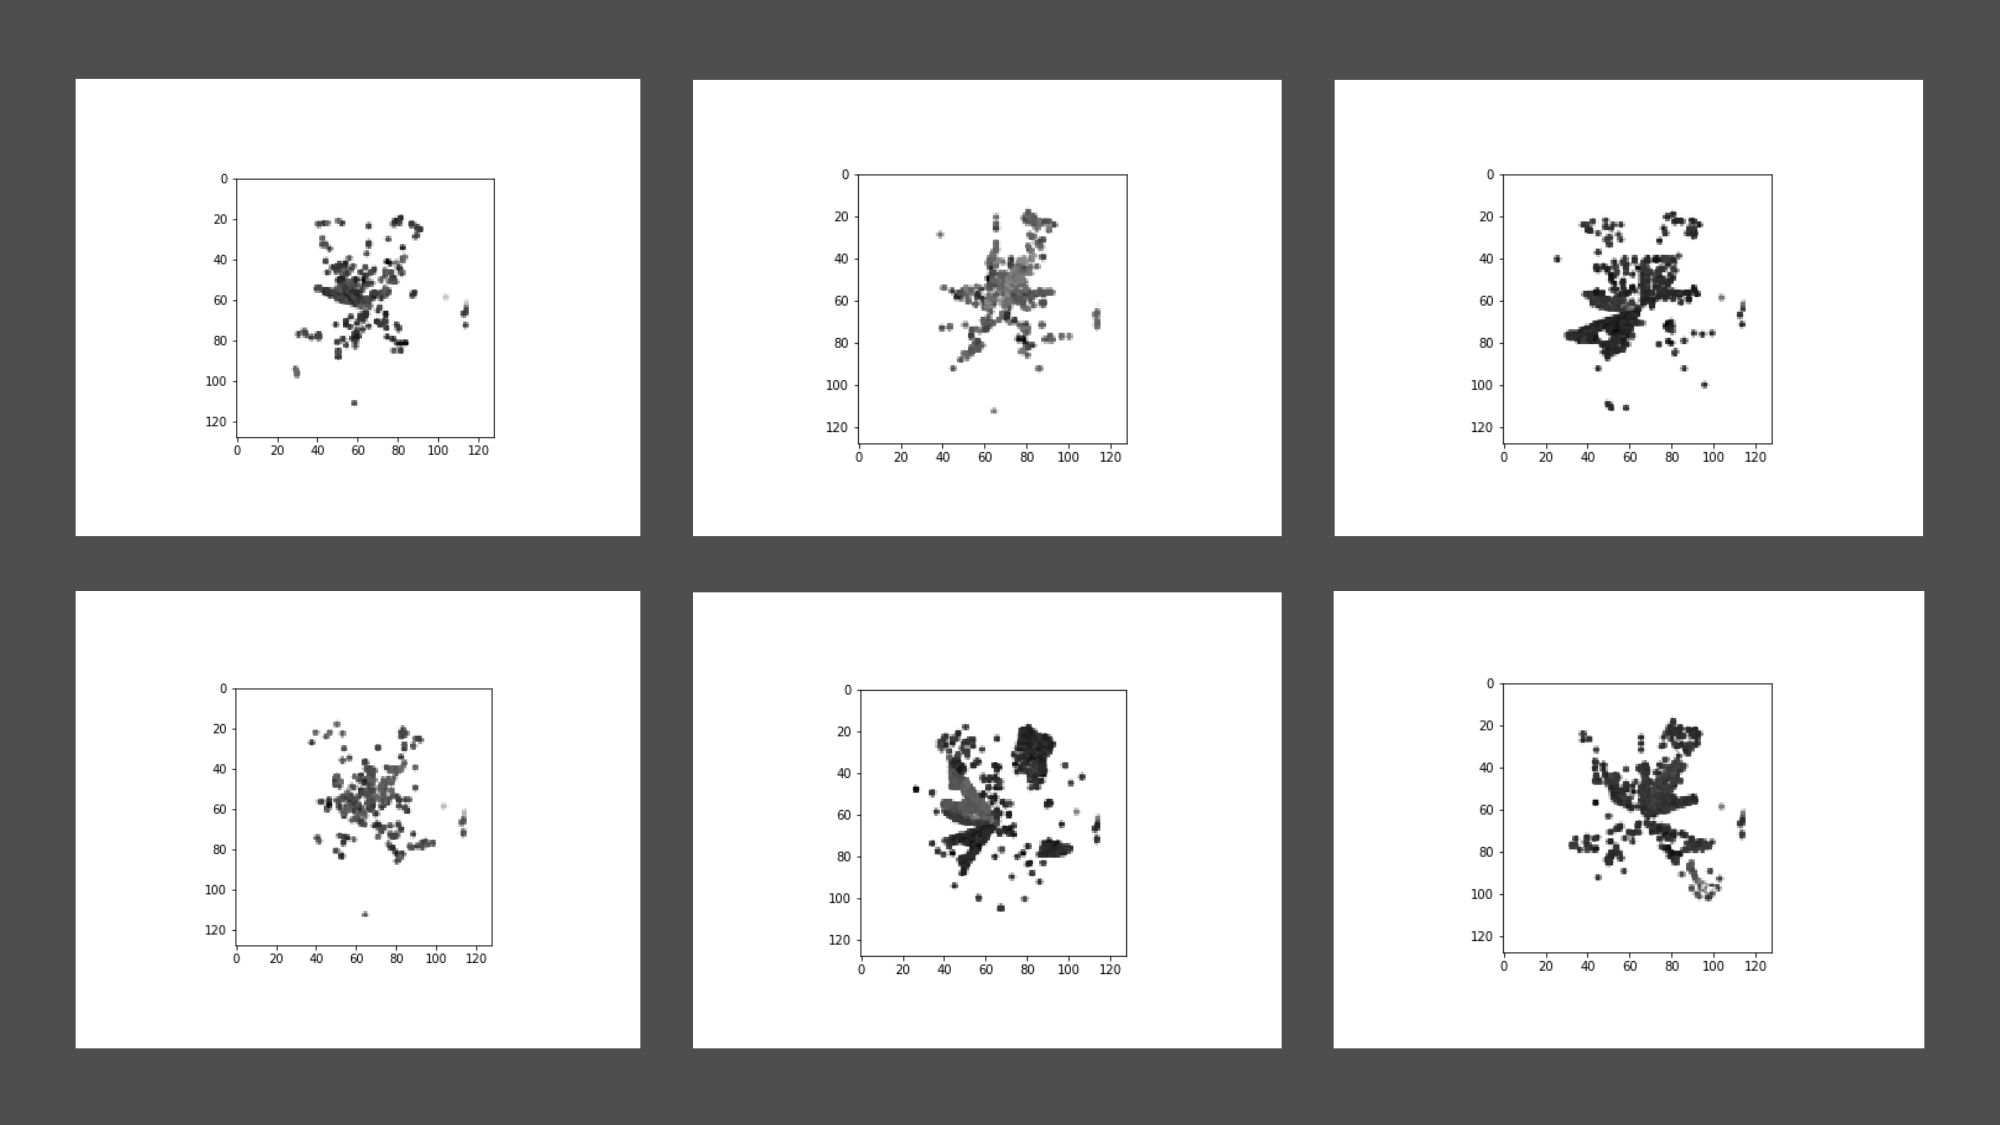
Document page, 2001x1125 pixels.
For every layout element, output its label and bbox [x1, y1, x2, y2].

text_box [1333, 590, 1925, 1049]
picture [102, 647, 612, 988]
text_box [0, 0, 2000, 1125]
picture [1363, 640, 1898, 997]
picture [102, 137, 615, 480]
text_box [1334, 79, 1924, 537]
text_box [75, 590, 641, 1049]
text_box [75, 78, 641, 537]
text_box [692, 591, 1283, 1049]
text_box [692, 79, 1283, 537]
picture [1363, 131, 1898, 488]
picture [718, 131, 1253, 488]
picture [722, 647, 1251, 1000]
